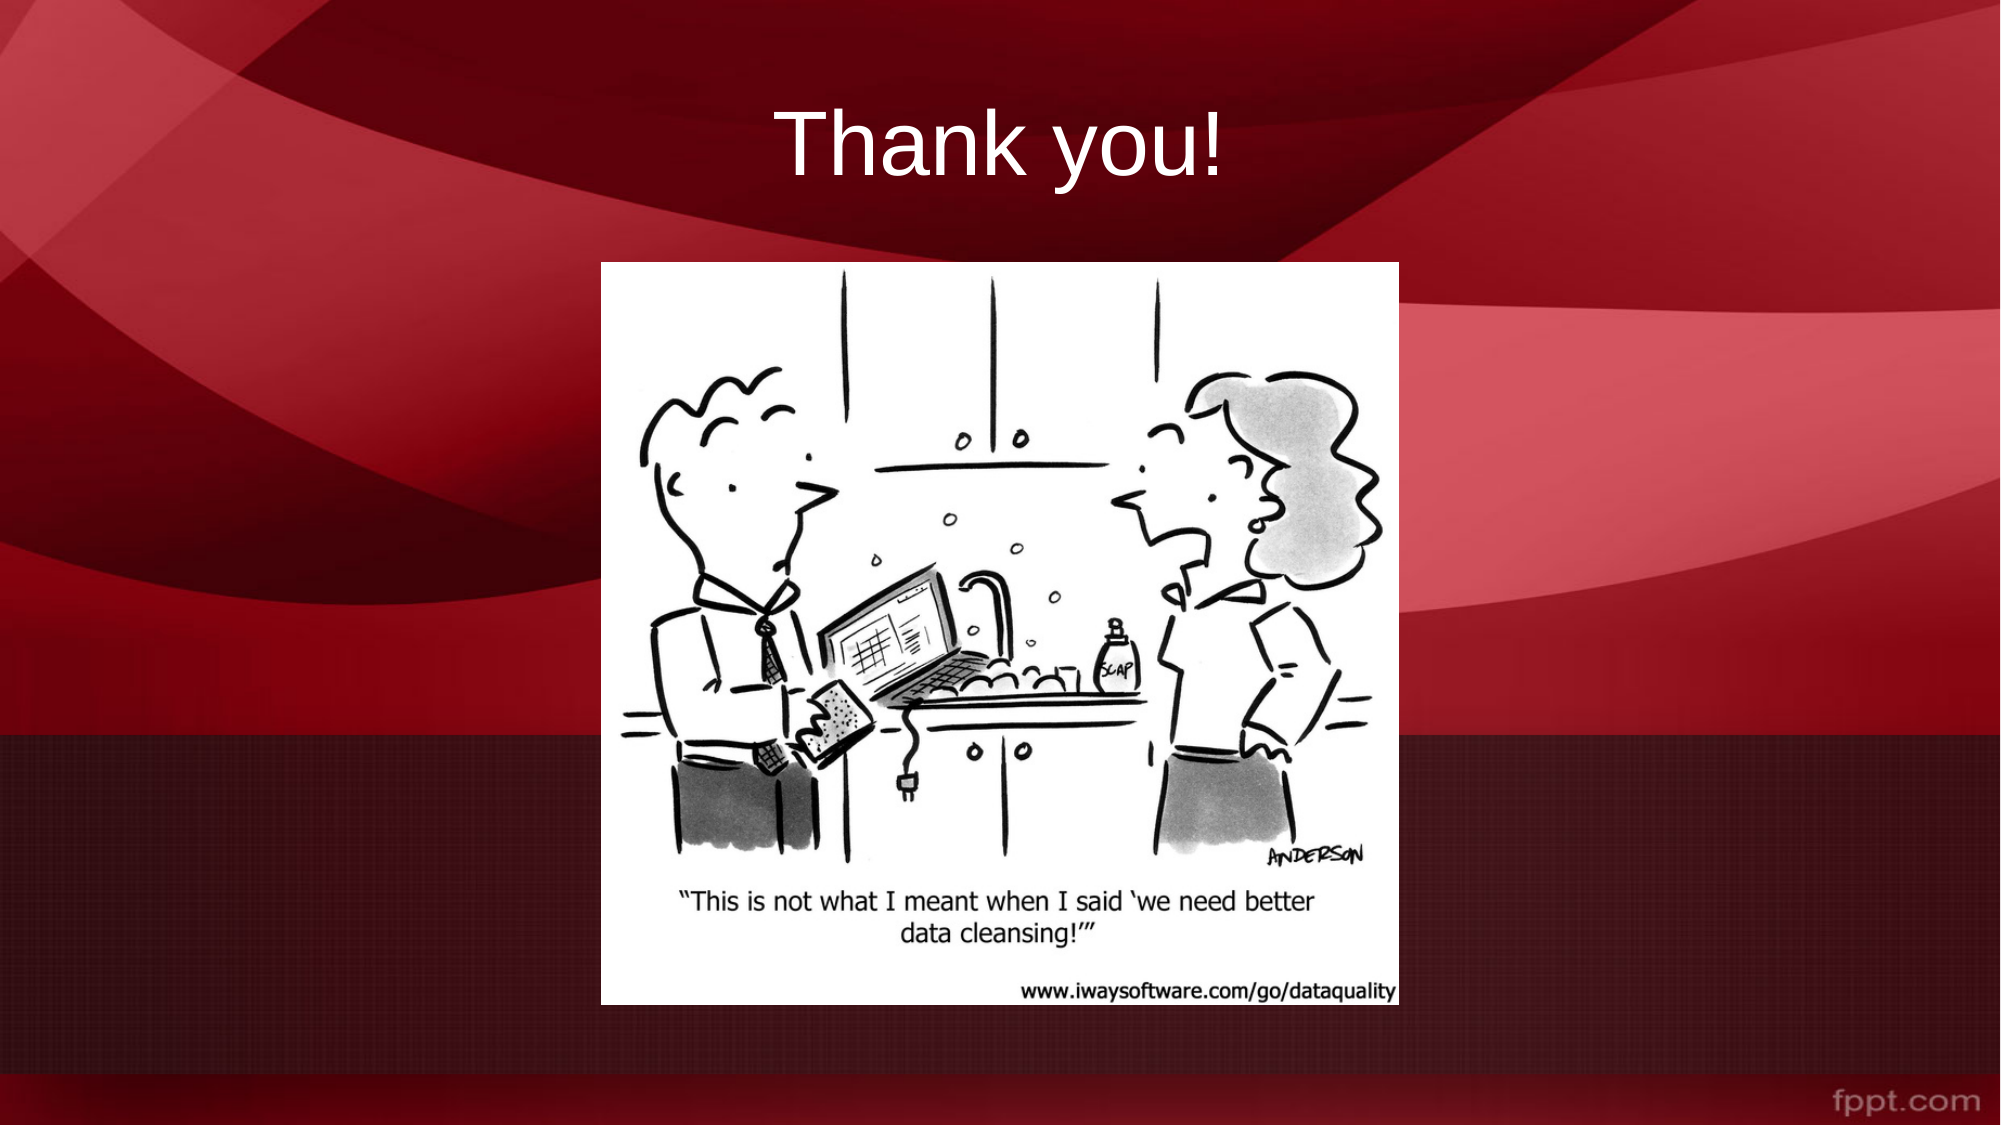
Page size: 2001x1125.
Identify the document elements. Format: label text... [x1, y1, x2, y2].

picture [0, 0, 2001, 1125]
title Thank you! [99, 45, 1900, 233]
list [601, 262, 1399, 1005]
